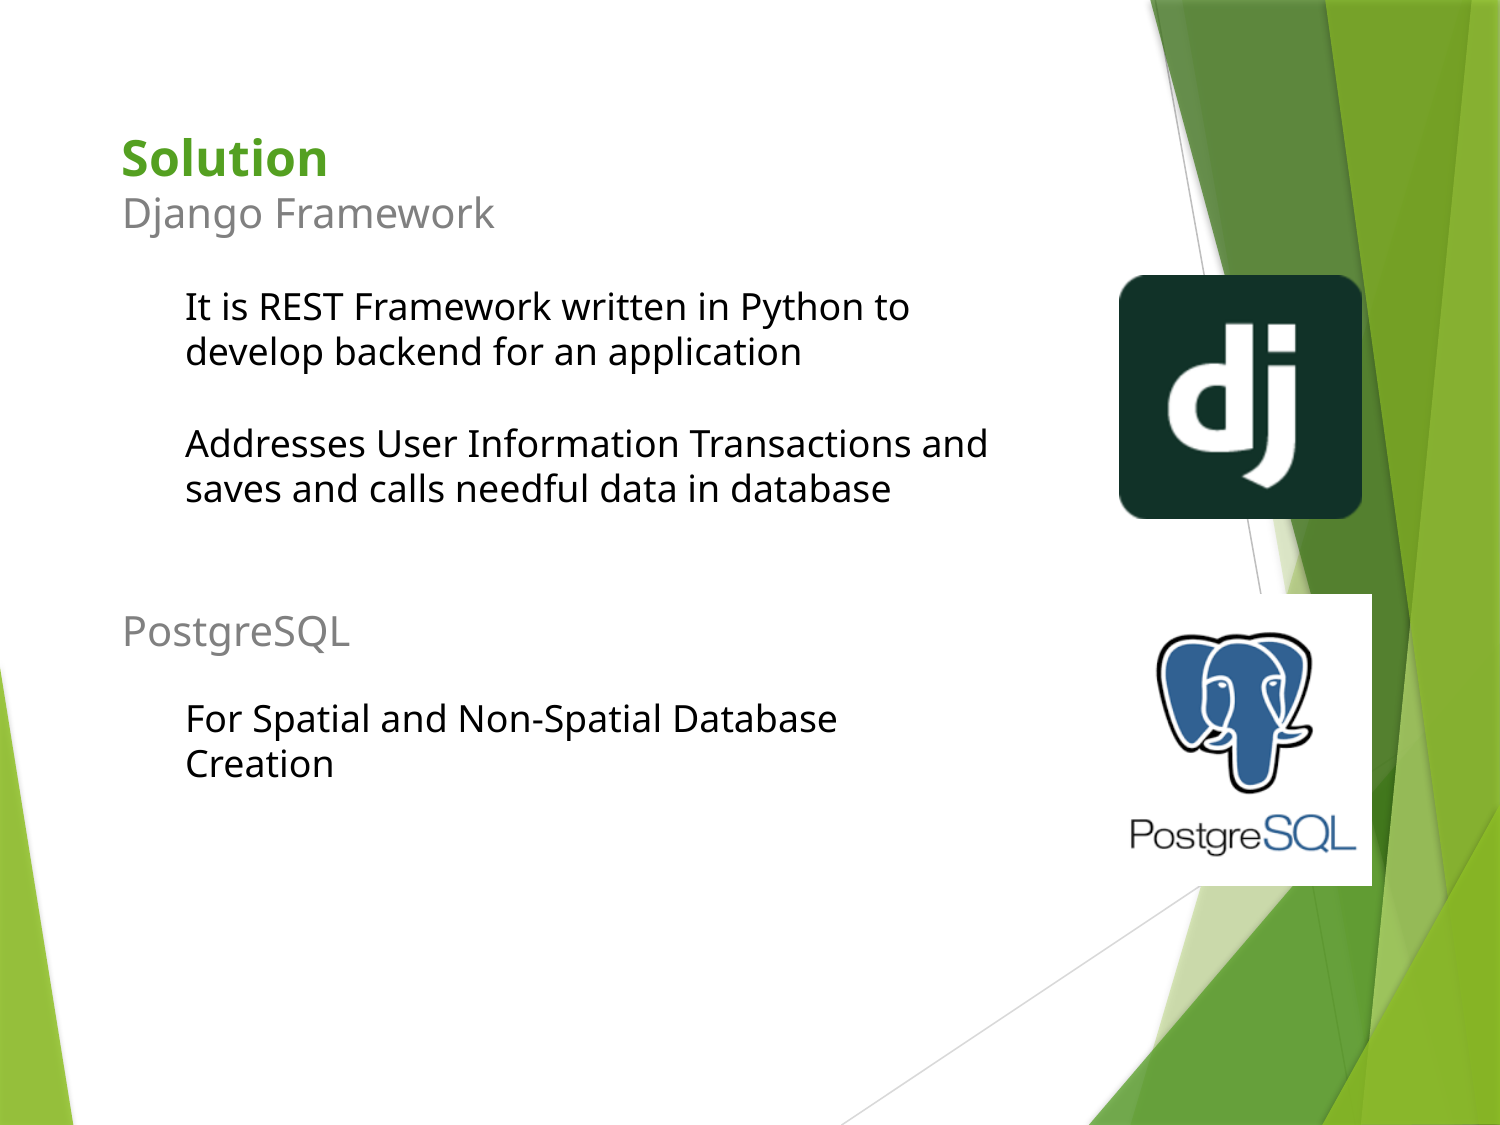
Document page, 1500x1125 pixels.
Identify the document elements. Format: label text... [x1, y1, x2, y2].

text_box Solution Django Framework [107, 119, 869, 244]
text_box Addresses User Information Transactions and saves and calls needful data in database [170, 412, 1005, 518]
picture [1108, 593, 1373, 887]
picture [1118, 275, 1363, 520]
text_box It is REST Framework written in Python to develop backend for an application [170, 275, 977, 381]
text_box PostgreSQL [107, 596, 869, 662]
text_box For Spatial and Non-Spatial Database Creation [170, 687, 977, 793]
